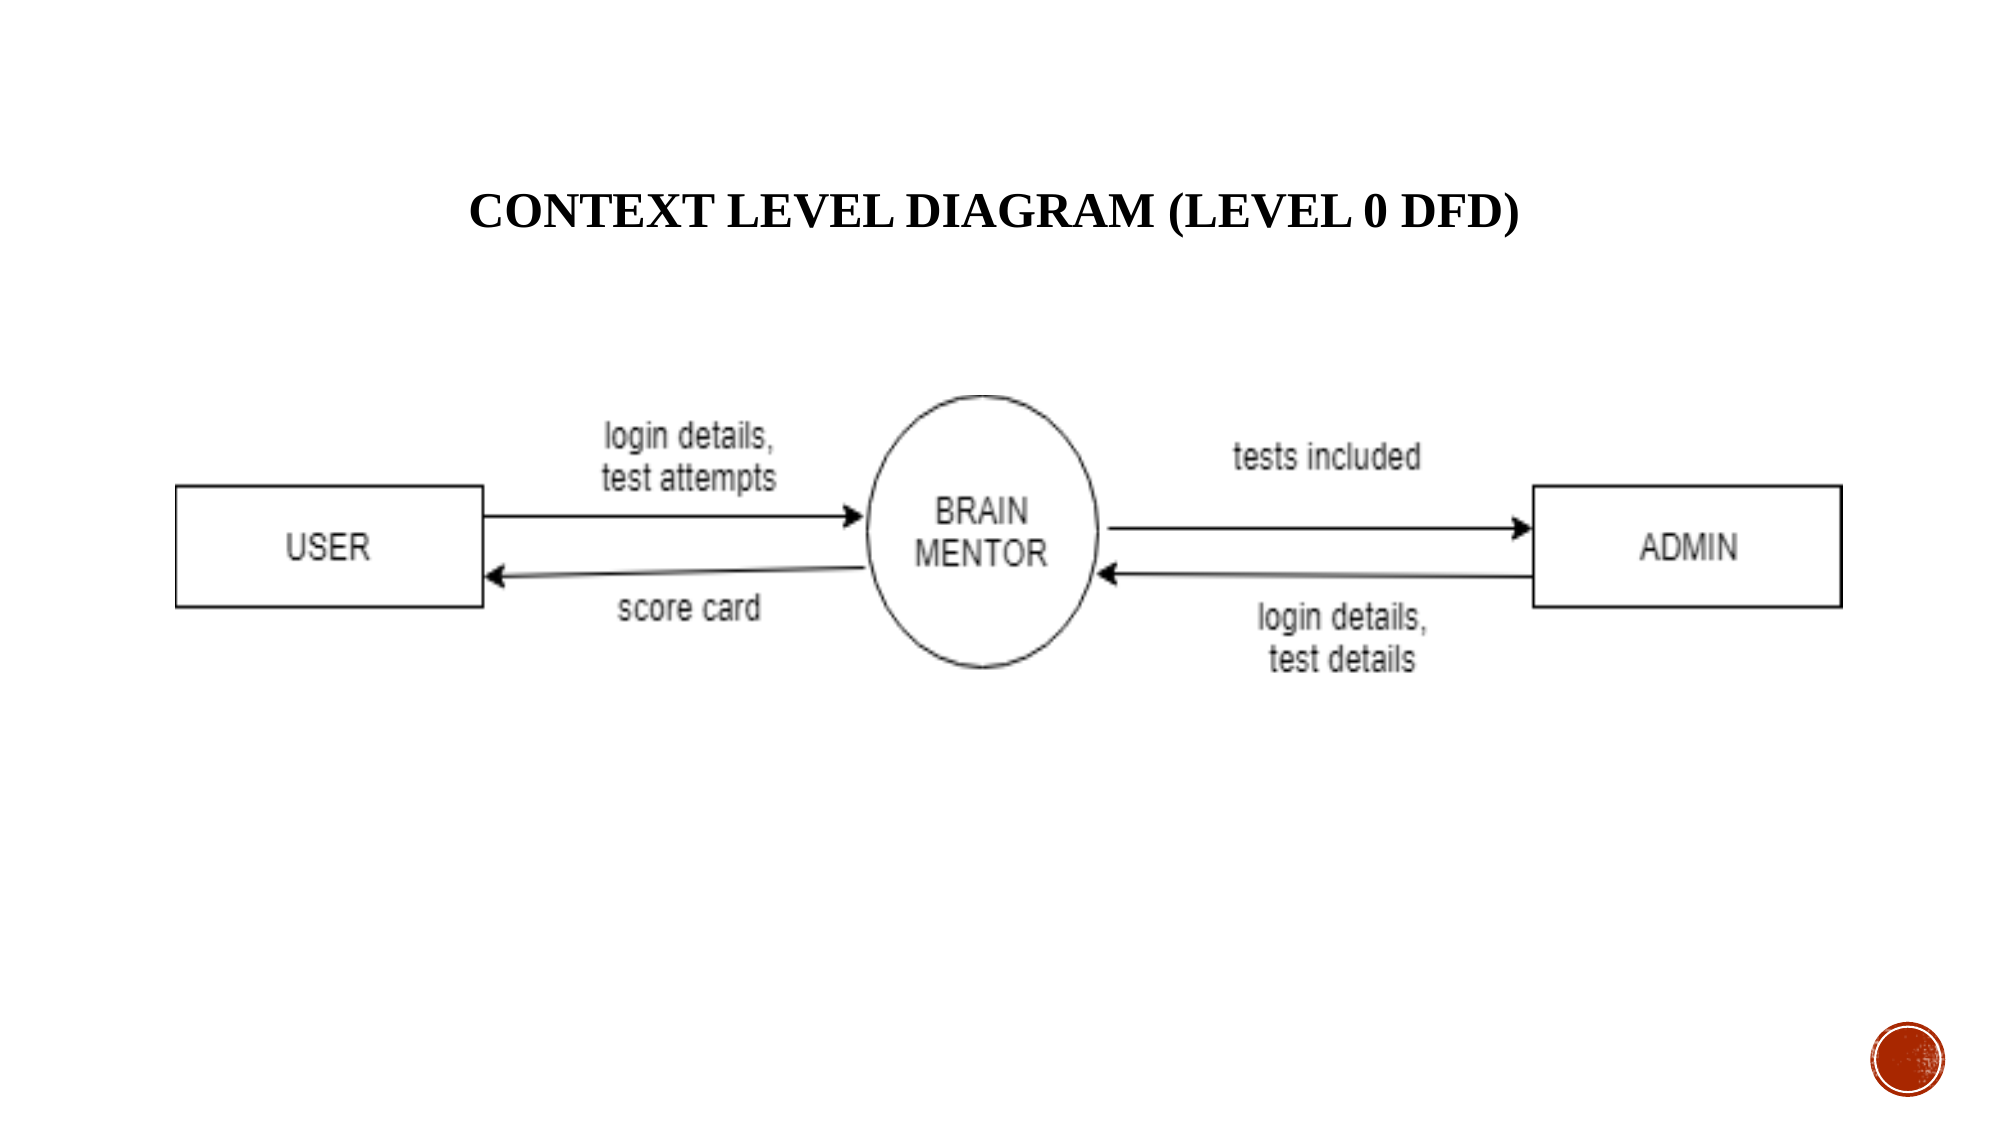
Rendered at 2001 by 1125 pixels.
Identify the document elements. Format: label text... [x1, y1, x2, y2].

picture [1870, 1021, 1946, 1097]
picture [175, 394, 1844, 679]
title CONTEXT LEVEL DIAGRAM (LEVEL 0 DFD) [175, 79, 1826, 344]
